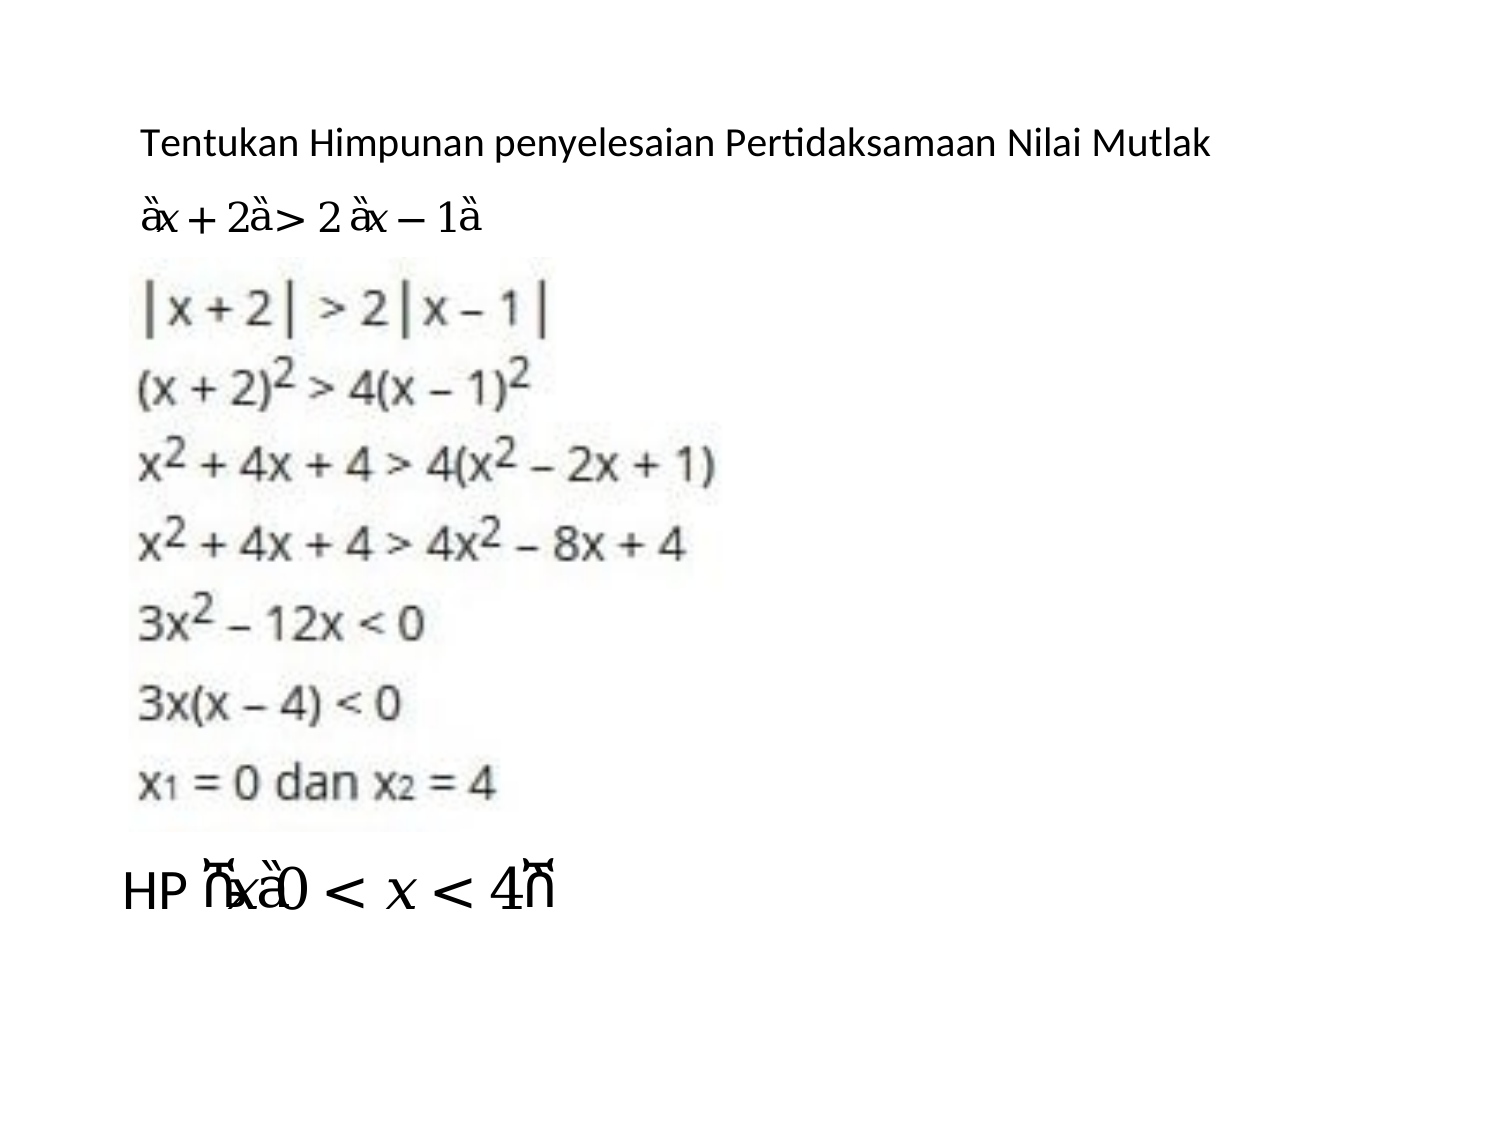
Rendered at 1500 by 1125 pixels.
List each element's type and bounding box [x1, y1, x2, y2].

list [128, 257, 751, 832]
text_box [139, 117, 1428, 341]
text_box [121, 855, 1055, 961]
